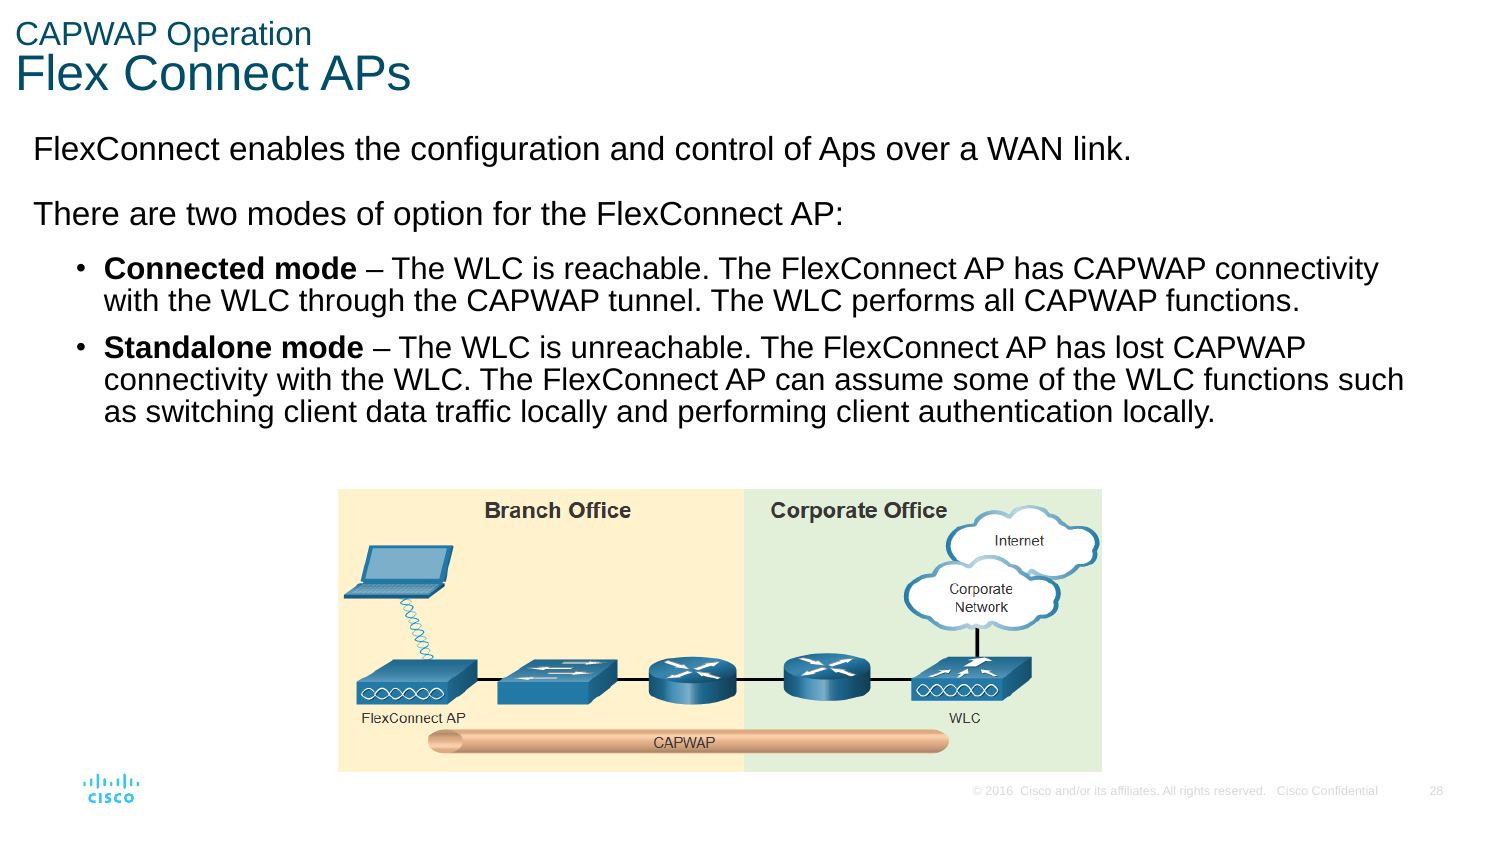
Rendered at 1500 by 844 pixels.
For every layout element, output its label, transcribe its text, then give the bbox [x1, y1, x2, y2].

picture [338, 489, 1102, 773]
list FlexConnect enables the configuration and control of Aps over a WAN link. There are two modes of option for the FlexConnect AP: Connected mode – The WLC is reachable. The FlexConnect AP has CAPWAP connectivity with the WLC through the CAPWAP tunnel. The WLC performs all CAPWAP functions. Standalone mode – The WLC is unreachable. The FlexConnect AP has lost CAPWAP connectivity with the WLC. The FlexConnect AP can assume some of the WLC functions such as switching client data traffic locally and performing client authentication locally. [18, 120, 1448, 437]
title CAPWAP Operation Flex Connect APs [0, 0, 1369, 121]
